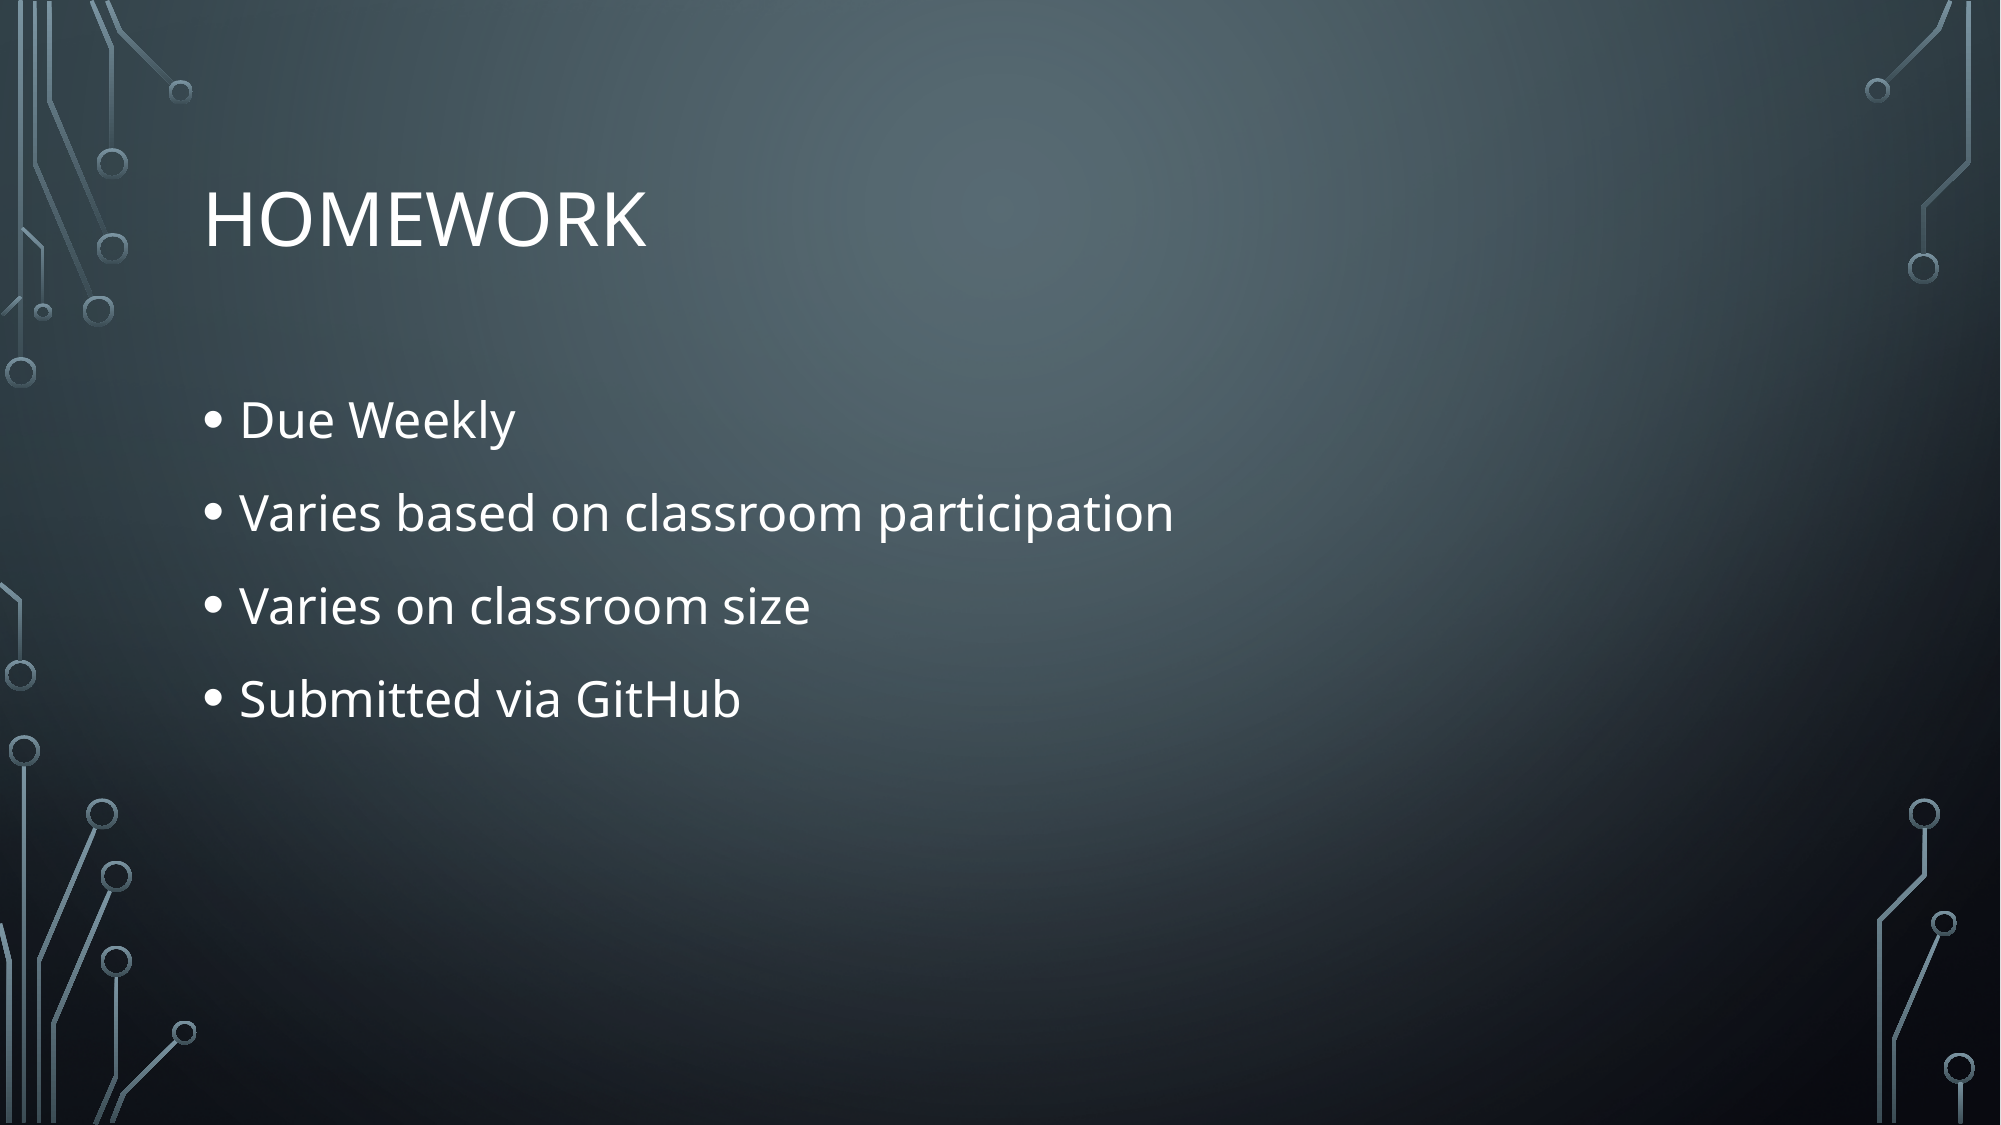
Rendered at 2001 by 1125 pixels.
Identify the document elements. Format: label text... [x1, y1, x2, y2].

list Due Weekly Varies based on classroom participation Varies on classroom size Submitted via GitHub [187, 369, 1813, 950]
title Homework [187, 101, 1813, 344]
